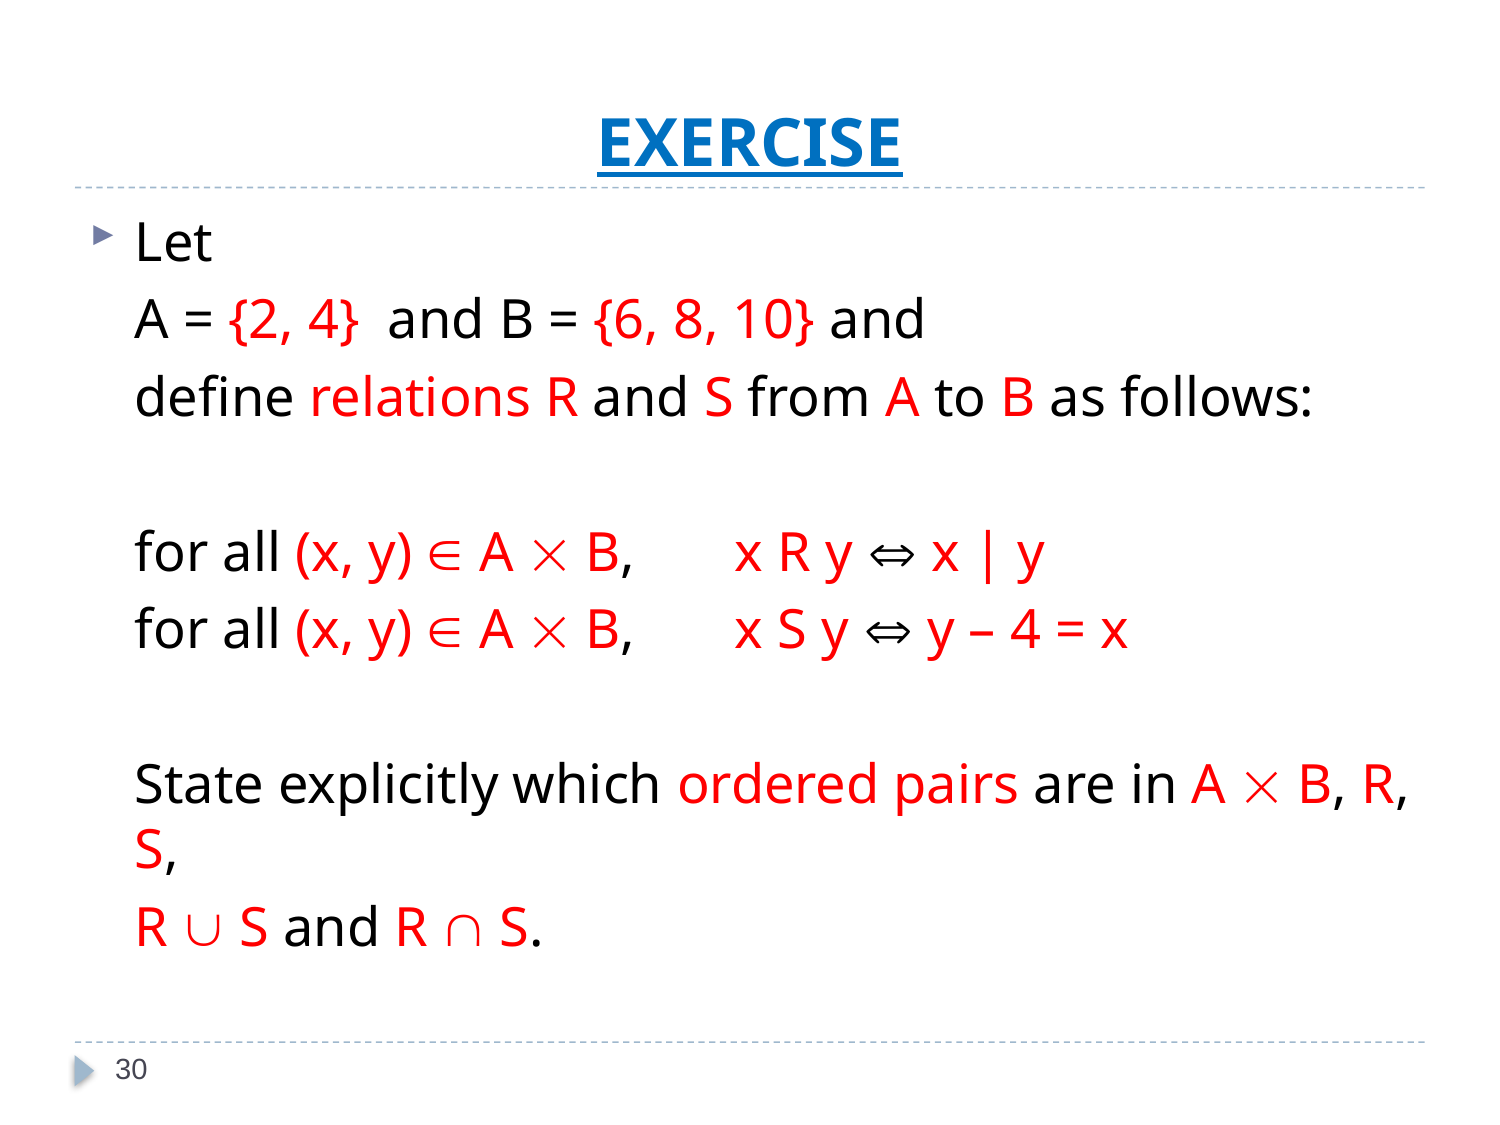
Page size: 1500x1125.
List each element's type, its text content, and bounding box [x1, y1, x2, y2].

slide_number 30 [100, 1042, 426, 1103]
title EXERCISE [75, 24, 1425, 188]
list Let A = {2, 4} and B = {6, 8, 10} and define relations R and S from A to B as follows: for all (x, y)  A  B, x R y  x | y for all (x, y)  A  B, x S y  y – 4 = x State explicitly which ordered pairs are in A  B, R, S, R  S and R  S. [75, 200, 1425, 1010]
